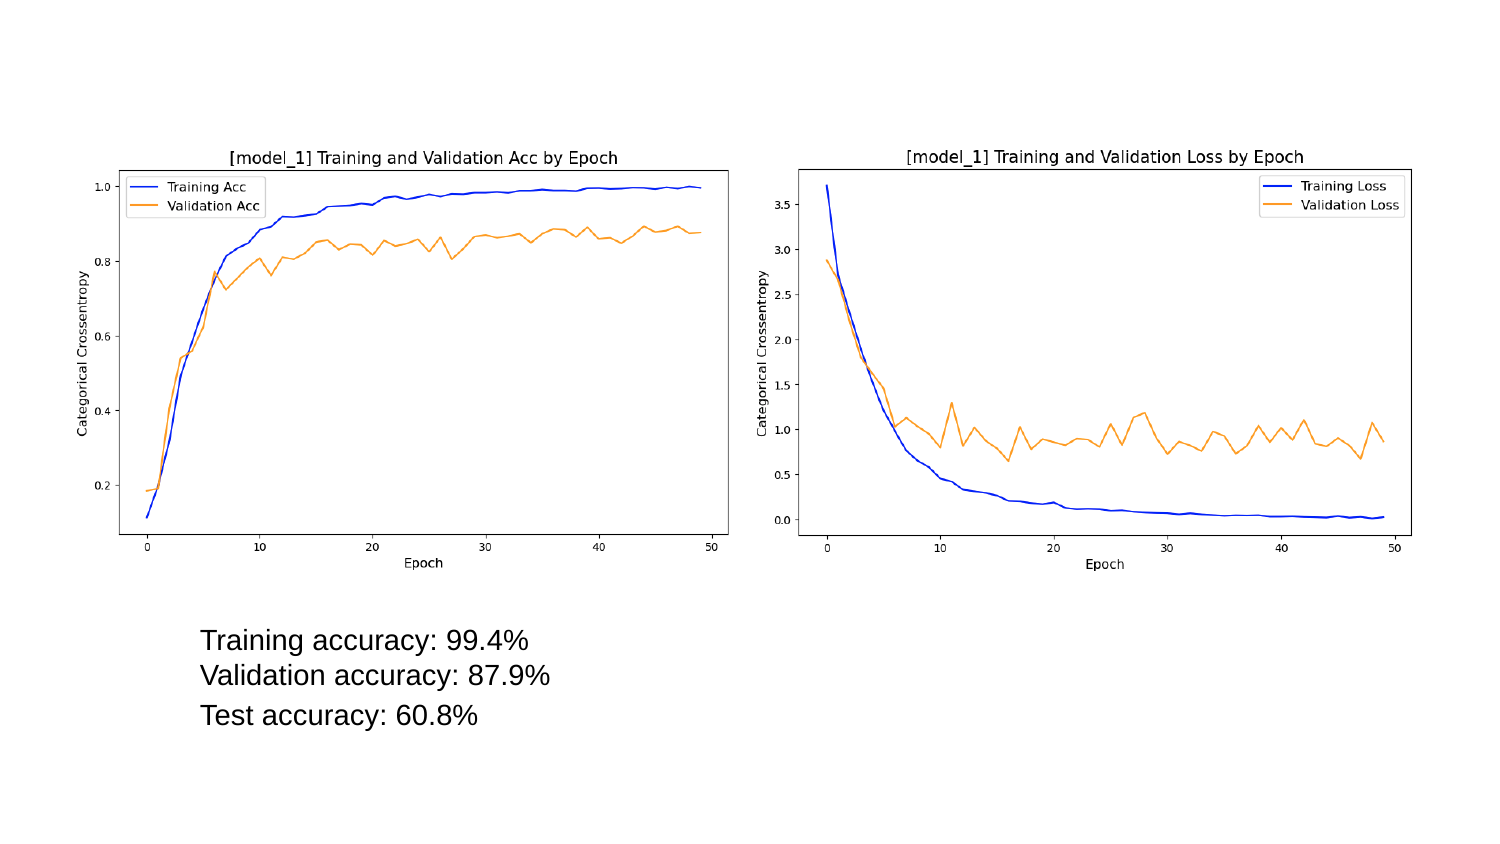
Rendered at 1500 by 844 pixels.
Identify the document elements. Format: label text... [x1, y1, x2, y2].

picture [65, 147, 736, 571]
subtitle Training accuracy: 99.4% Validation accuracy: 87.9% Test accuracy: 60.8% [184, 606, 617, 737]
picture [749, 145, 1421, 573]
